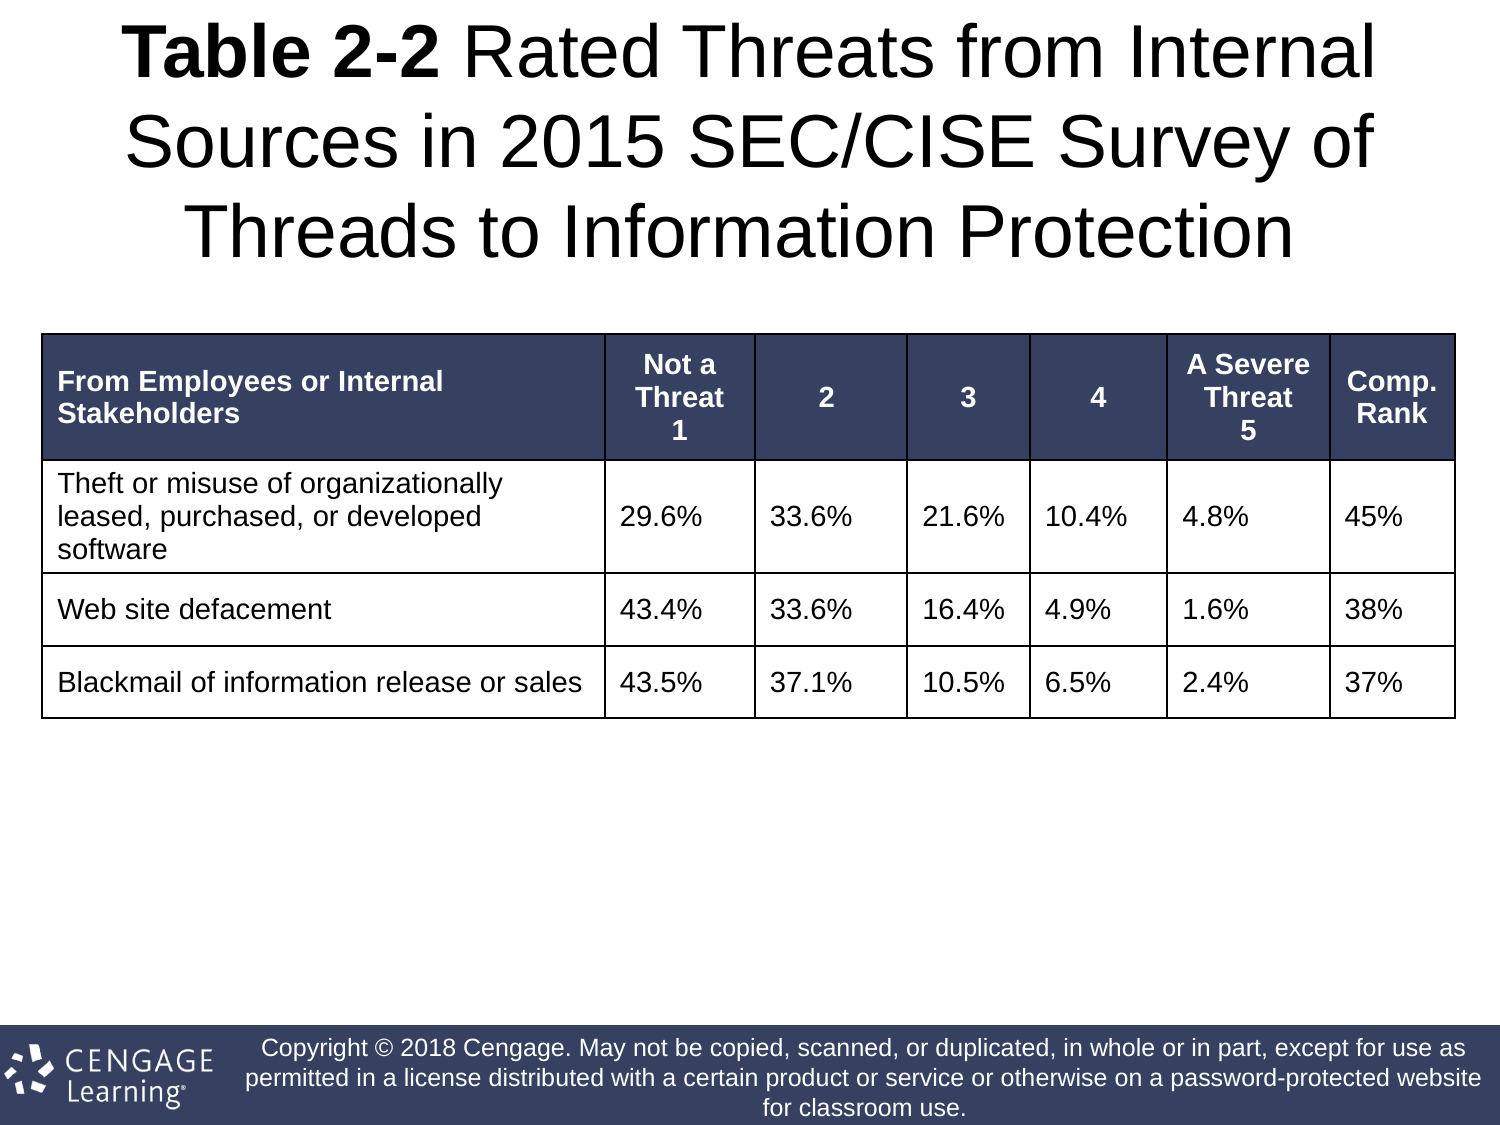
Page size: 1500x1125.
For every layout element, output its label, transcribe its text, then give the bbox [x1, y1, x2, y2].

table_cell 16.4% [908, 574, 1029, 645]
table_cell 4.9% [1031, 574, 1166, 645]
picture [0, 1040, 216, 1113]
table_cell 33.6% [756, 461, 906, 572]
table_cell Web site defacement [43, 574, 604, 645]
table_cell 21.6% [908, 461, 1029, 572]
title Table 2-2 Rated Threats from Internal Sources in 2015 SEC/CISE Survey of Threads to Information Protection [0, 12, 1500, 263]
table_cell 6.5% [1031, 647, 1166, 717]
table_cell 37% [1331, 647, 1454, 717]
table_cell 43.5% [606, 647, 754, 717]
table_cell Theft or misuse of organizationally leased, purchased, or developed software [43, 461, 604, 572]
table_cell 1.6% [1168, 574, 1329, 645]
table_cell Blackmail of information release or sales [43, 647, 604, 717]
table_header 2 [756, 335, 906, 459]
table_cell 10.4% [1031, 461, 1166, 572]
table_header 4 [1031, 335, 1166, 459]
table_header Not a Threat 1 [606, 335, 754, 459]
table_cell 2.4% [1168, 647, 1329, 717]
table_cell 37.1% [756, 647, 906, 717]
table_cell 45% [1331, 461, 1454, 572]
table_cell 33.6% [756, 574, 906, 645]
table_cell 4.8% [1168, 461, 1329, 572]
table_cell 10.5% [908, 647, 1029, 717]
table_header 3 [908, 335, 1029, 459]
table_header From Employees or Internal Stakeholders [43, 335, 604, 459]
table_header A Severe Threat 5 [1168, 335, 1329, 459]
table_header Comp.Rank [1331, 335, 1454, 459]
table_cell 29.6% [606, 461, 754, 572]
table_cell 43.4% [606, 574, 754, 645]
table_cell 38% [1331, 574, 1454, 645]
